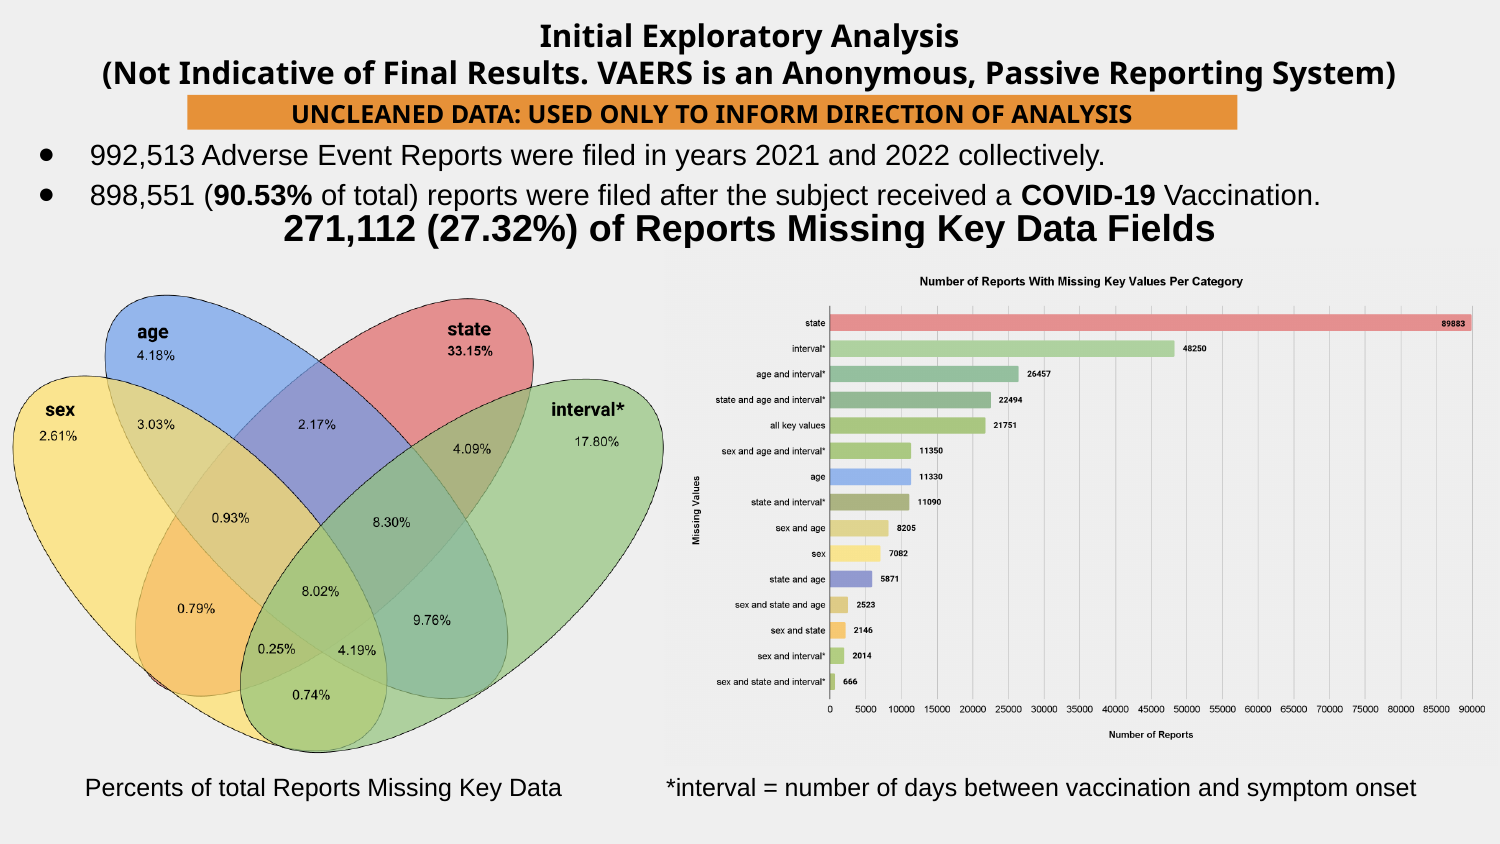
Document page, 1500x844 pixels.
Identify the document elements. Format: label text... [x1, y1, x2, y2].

text_box 992,513 Adverse Event Reports were filed in years 2021 and 2022 collectively. 898,551 (90.53% of total) reports were filed after the subject received a COVID-19 Vaccination. [0, 121, 1500, 189]
picture [0, 238, 1498, 766]
title Initial Exploratory Analysis (Not Indicative of Final Results. VAERS is an Anonymous, Passive Reporting System) [0, 1, 1500, 95]
text_box 271,112 (27.32%) of Reports Missing Key Data Fields [0, 189, 1500, 249]
text_box *interval = number of days between vaccination and symptom onset [651, 765, 1498, 837]
text_box UNCLEANED DATA: USED ONLY TO INFORM DIRECTION OF ANALYSIS [187, 94, 1238, 121]
text_box Percents of total Reports Missing Key Data [70, 765, 583, 837]
